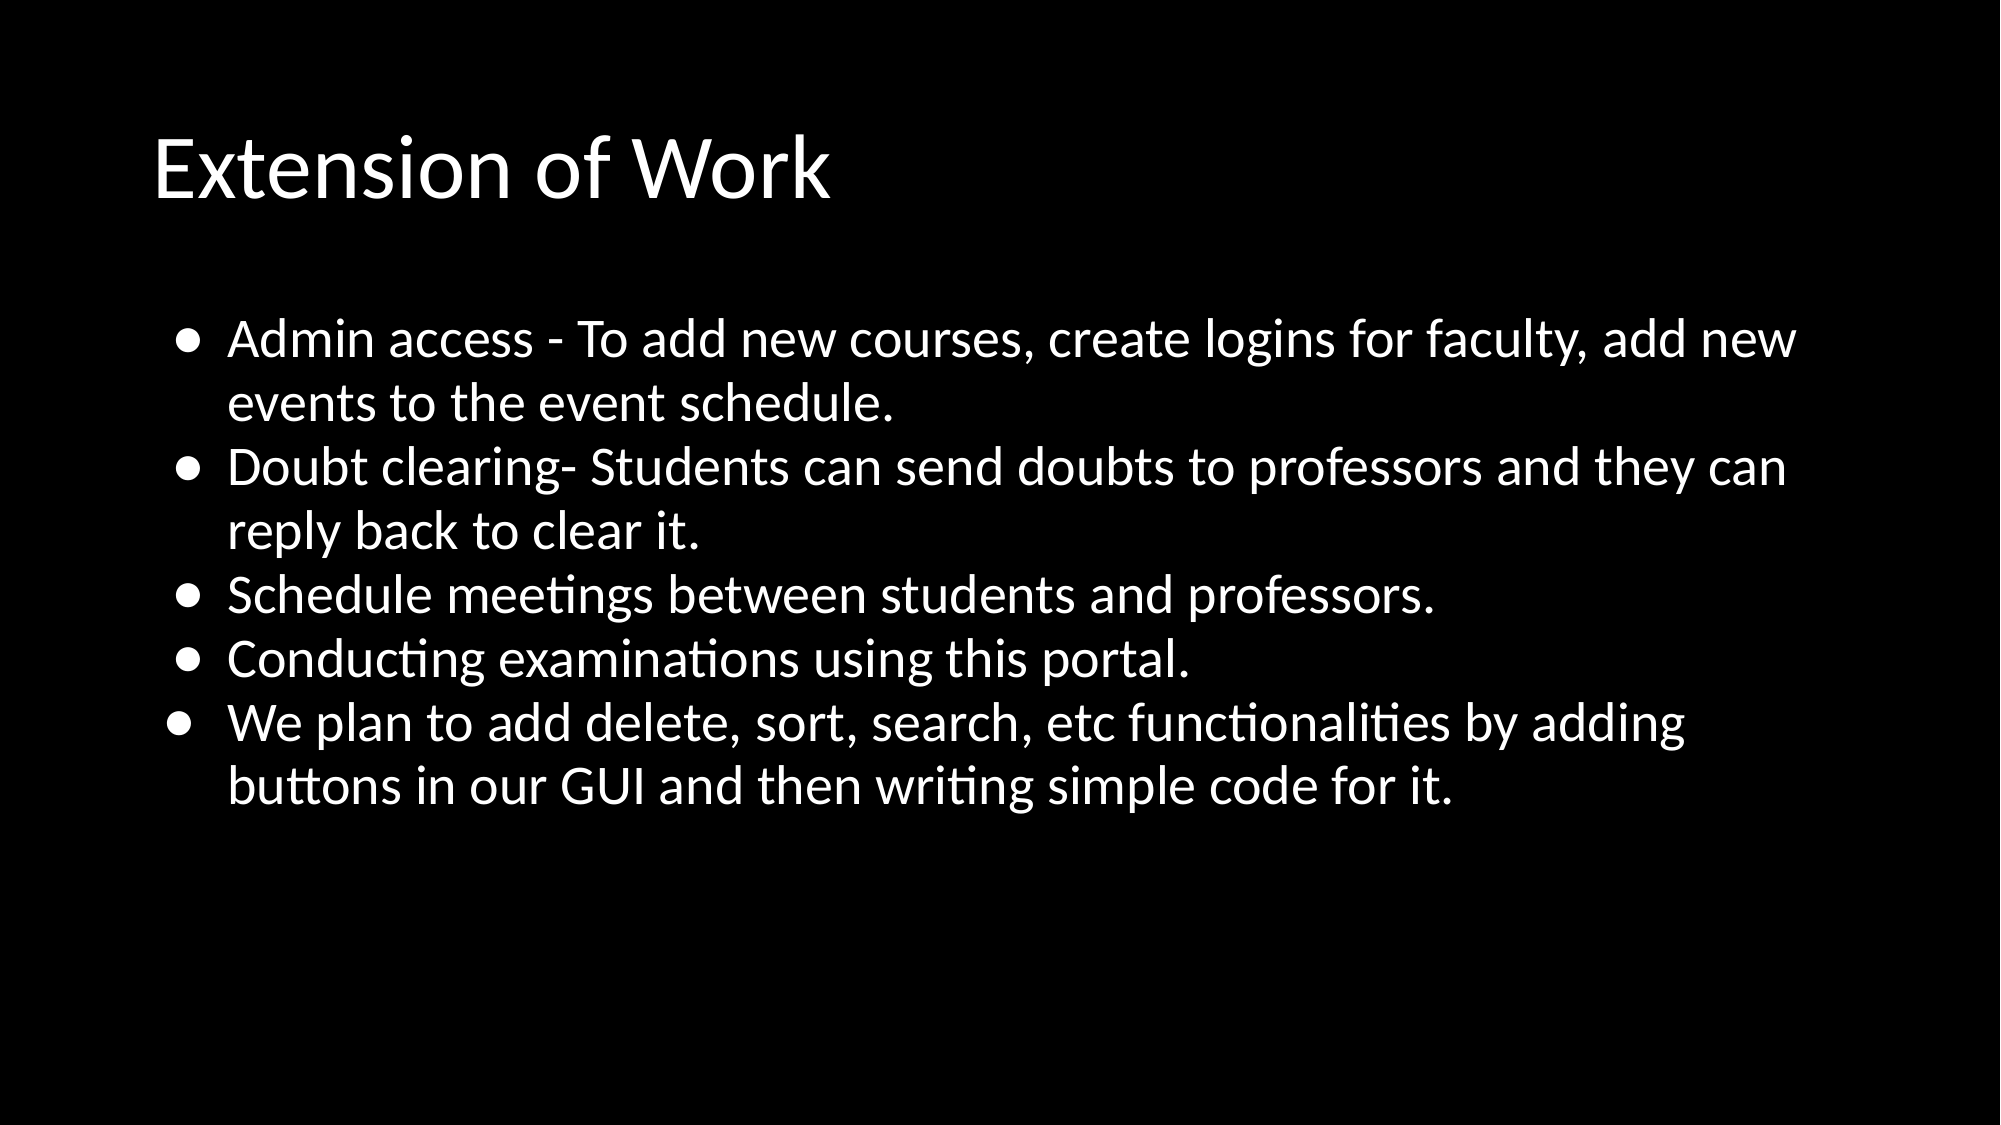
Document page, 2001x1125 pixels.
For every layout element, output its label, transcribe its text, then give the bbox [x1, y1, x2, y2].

list Admin access - To add new courses, create logins for faculty, add new events to the event schedule. Doubt clearing- Students can send doubts to professors and they can reply back to clear it. Schedule meetings between students and professors. Conducting examinations using this portal. We plan to add delete, sort, search, etc functionalities by adding buttons in our GUI and then writing simple code for it. [137, 299, 1863, 1014]
title Extension of Work [137, 59, 1863, 278]
